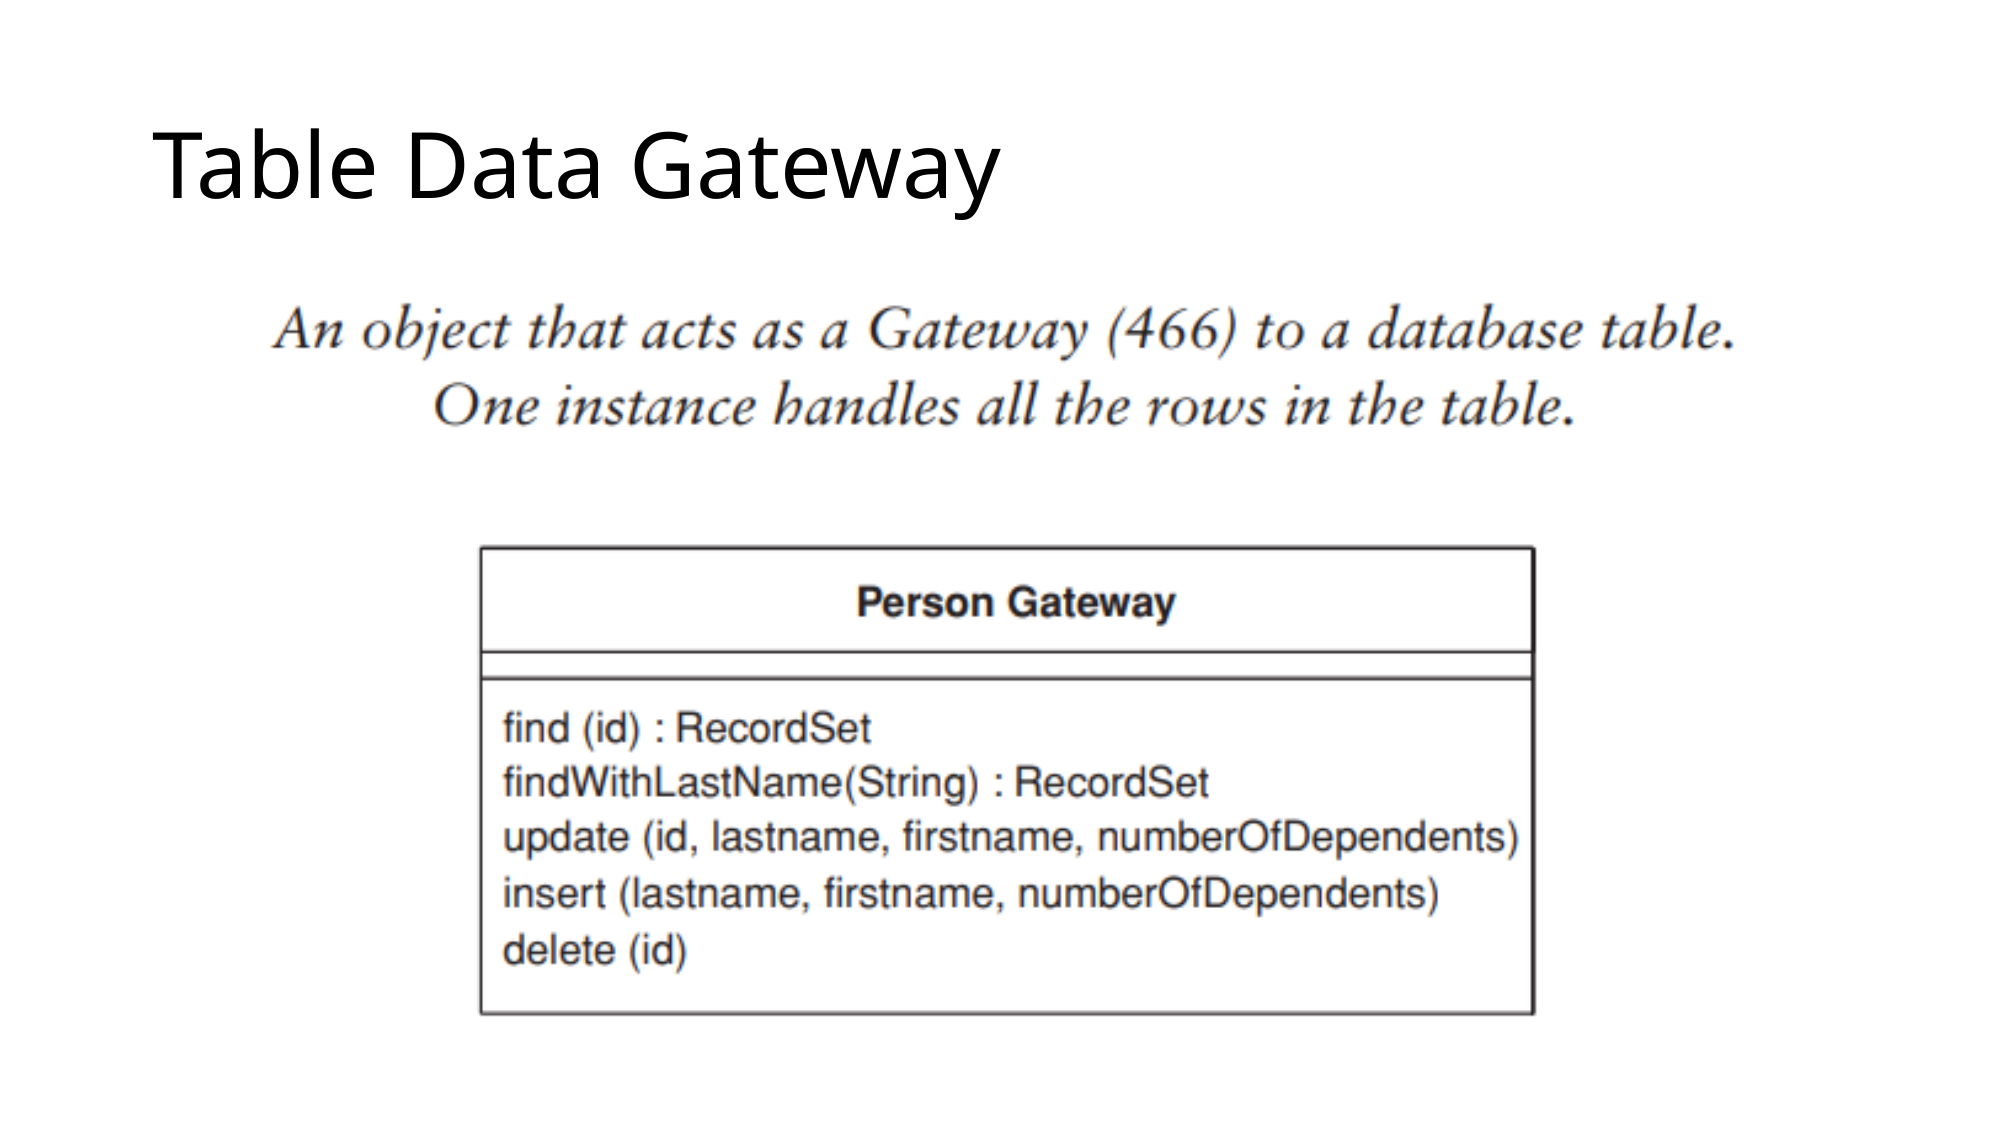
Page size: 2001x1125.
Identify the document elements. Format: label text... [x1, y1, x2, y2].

picture [232, 277, 1768, 1041]
title Table Data Gateway [137, 59, 1863, 278]
